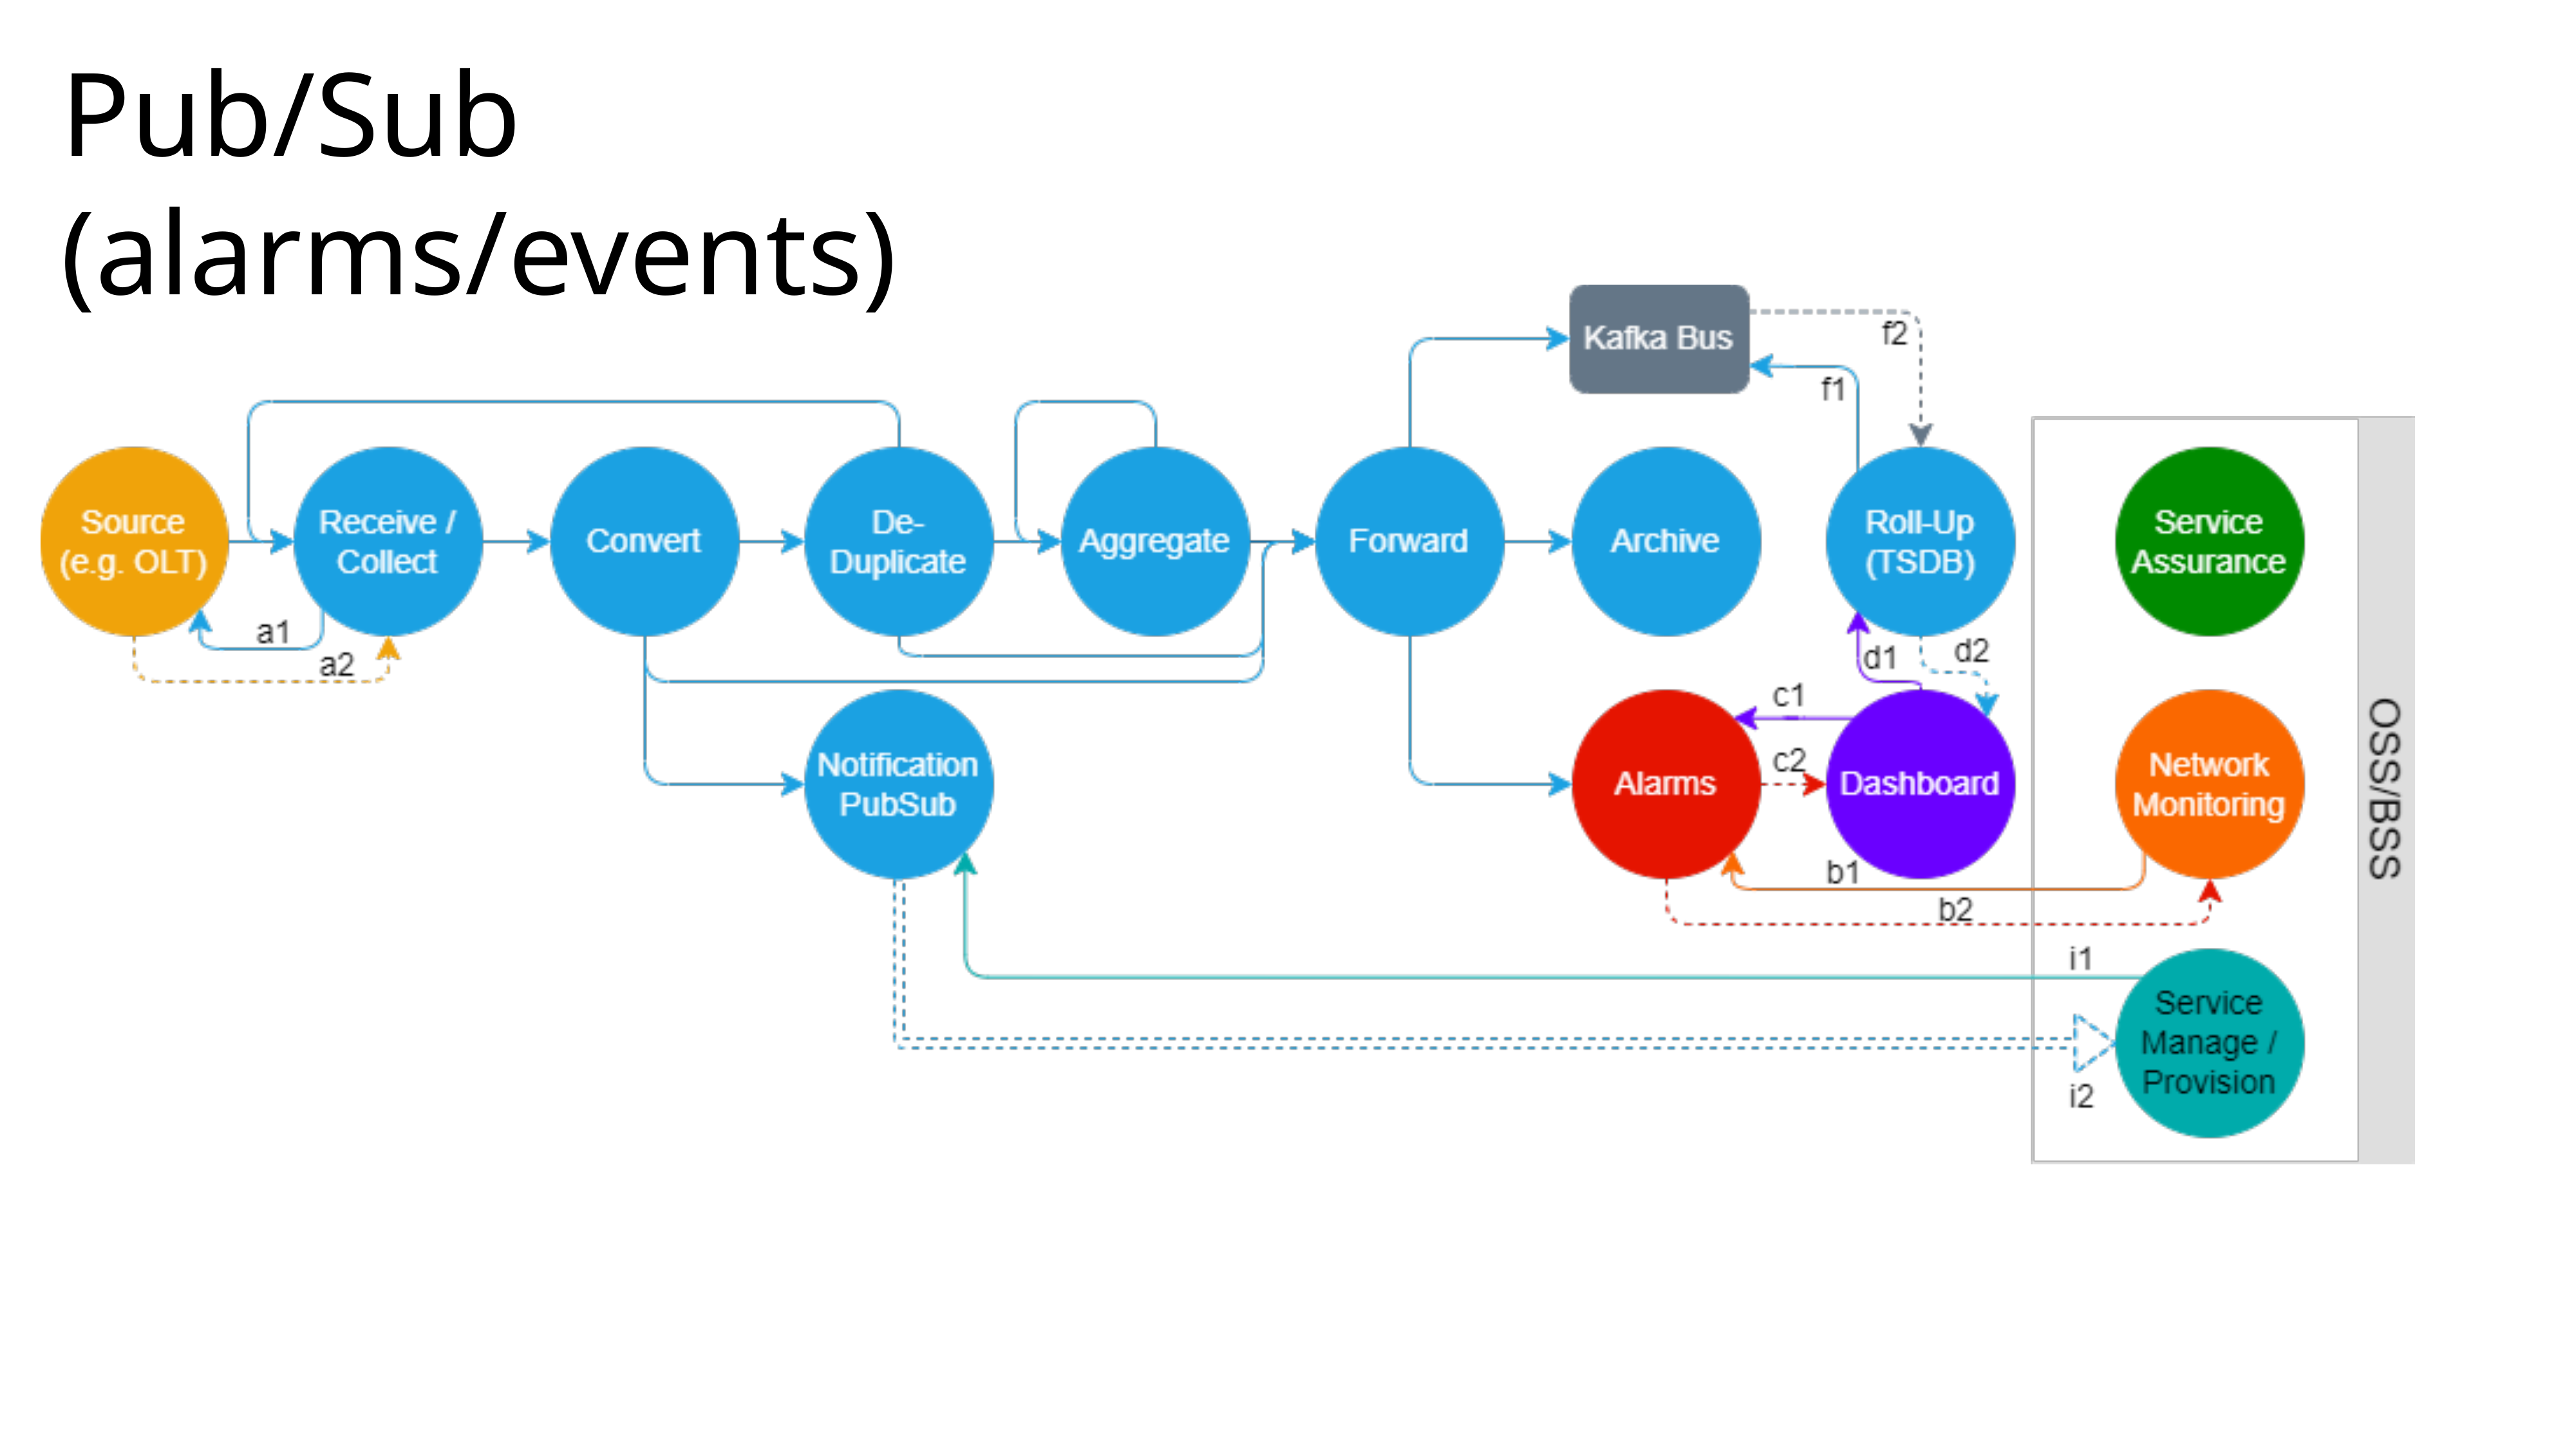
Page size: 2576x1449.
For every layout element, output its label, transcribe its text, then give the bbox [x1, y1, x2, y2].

title Pub/Sub (alarms/events) [60, 40, 1228, 282]
picture [41, 284, 2416, 1165]
